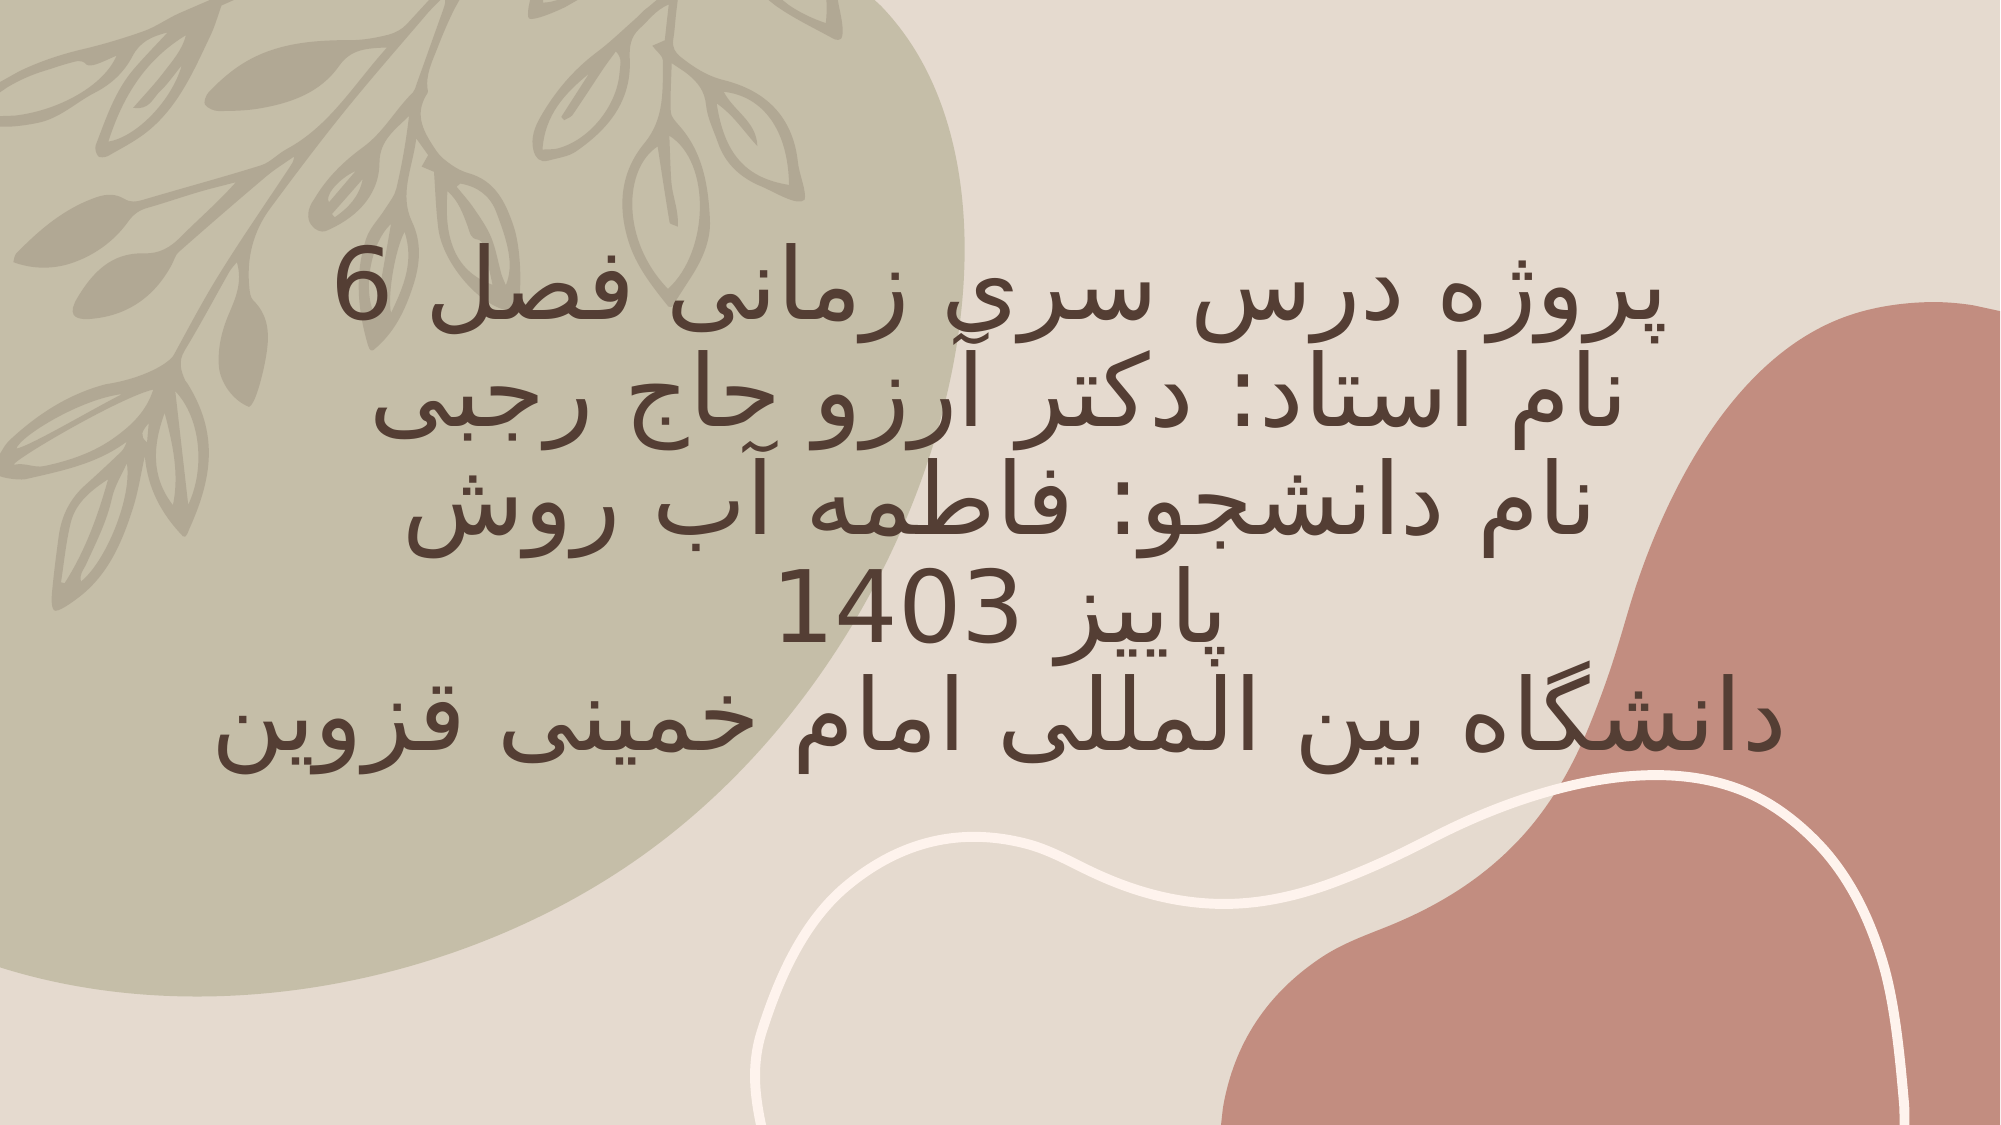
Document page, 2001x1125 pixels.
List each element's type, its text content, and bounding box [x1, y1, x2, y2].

title پروژه درس سری زمانی فصل 6 نام استاد: دکتر آرزو حاج رجبی نام دانشجو: فاطمه آب روش پاییز 1403 دانشگاه بین المللی امام خمینی قزوین [150, 149, 1850, 975]
